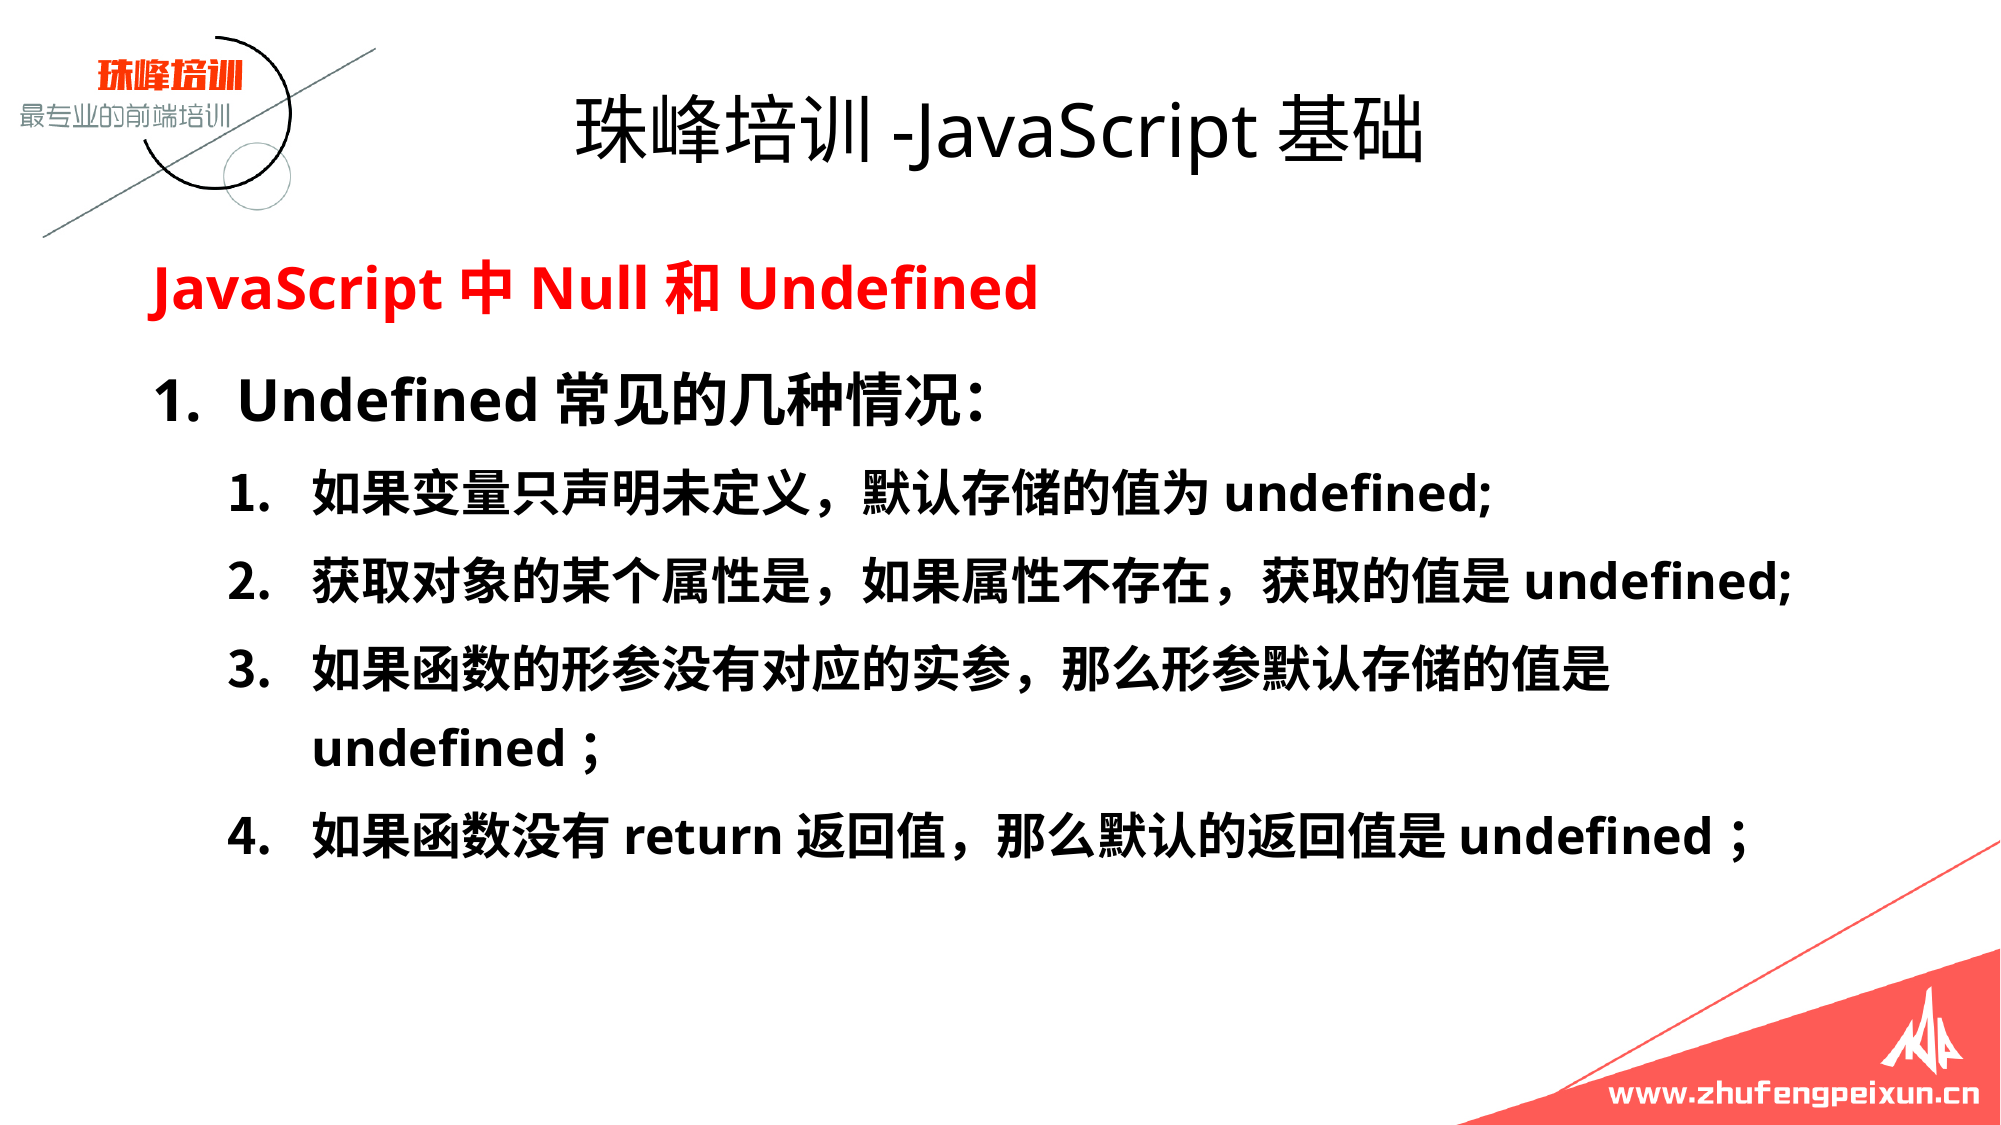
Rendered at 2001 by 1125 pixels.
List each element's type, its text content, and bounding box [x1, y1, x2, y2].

title 珠峰培训-JavaScript基础 [137, 85, 1863, 222]
picture [18, 36, 376, 238]
picture [1437, 796, 2001, 1125]
list JavaScript中Null和Undefined Undefined常见的几种情况： 如果变量只声明未定义，默认存储的值为undefined; 获取对象的某个属性是，如果属性不存在，获取的值是undefined; 如果函数的形参没有对应的实参，那么形参默认存储的值是undefined； 如果函数没有return返回值，那么默认的返回值是undefined； [137, 222, 1863, 1066]
